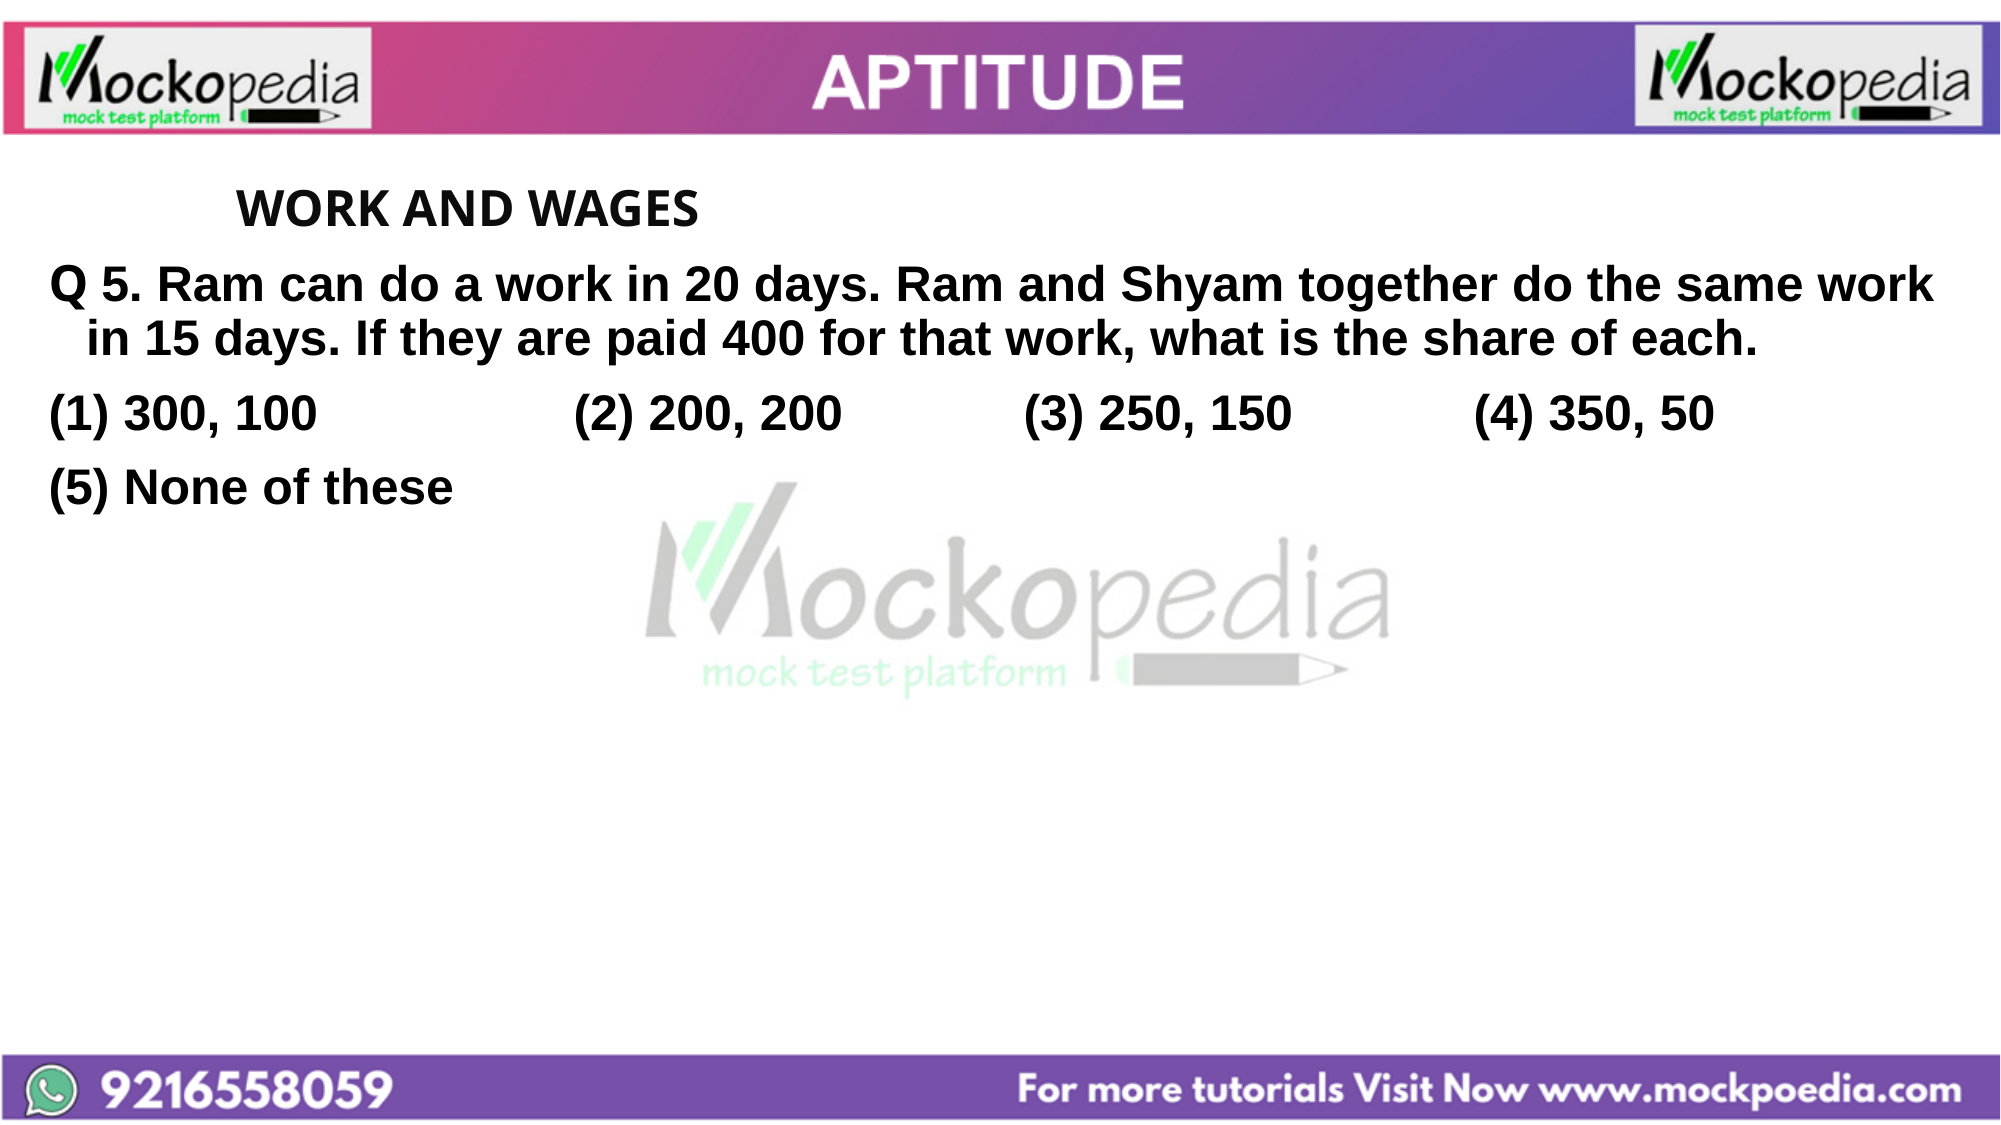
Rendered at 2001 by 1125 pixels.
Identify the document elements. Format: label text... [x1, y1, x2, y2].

title [41, 31, 1959, 142]
list WORK AND WAGES Q 5. Ram can do a work in 20 days. Ram and Shyam together do the same work in 15 days. If they are paid 400 for that work, what is the share of each. 300, 100 (2) 200, 200 (3) 250, 150 (4) 350, 50 (5) None of these [33, 175, 1959, 1053]
picture [0, 0, 2001, 1125]
